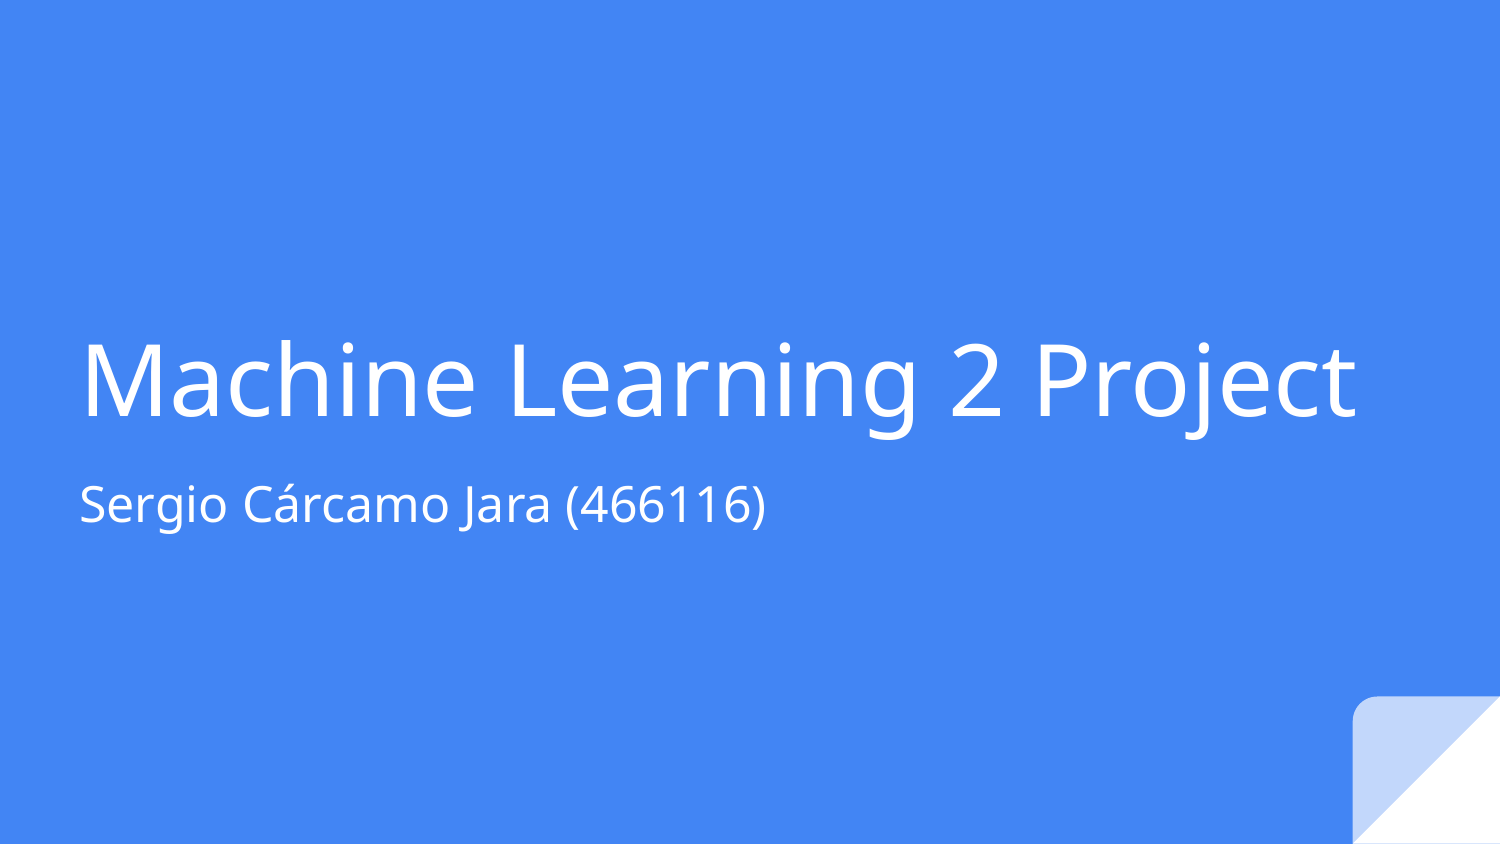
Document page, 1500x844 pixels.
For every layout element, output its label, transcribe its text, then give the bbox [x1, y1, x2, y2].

title Machine Learning 2 Project [64, 298, 1413, 452]
subtitle Sergio Cárcamo Jara (466116) [64, 457, 1413, 529]
